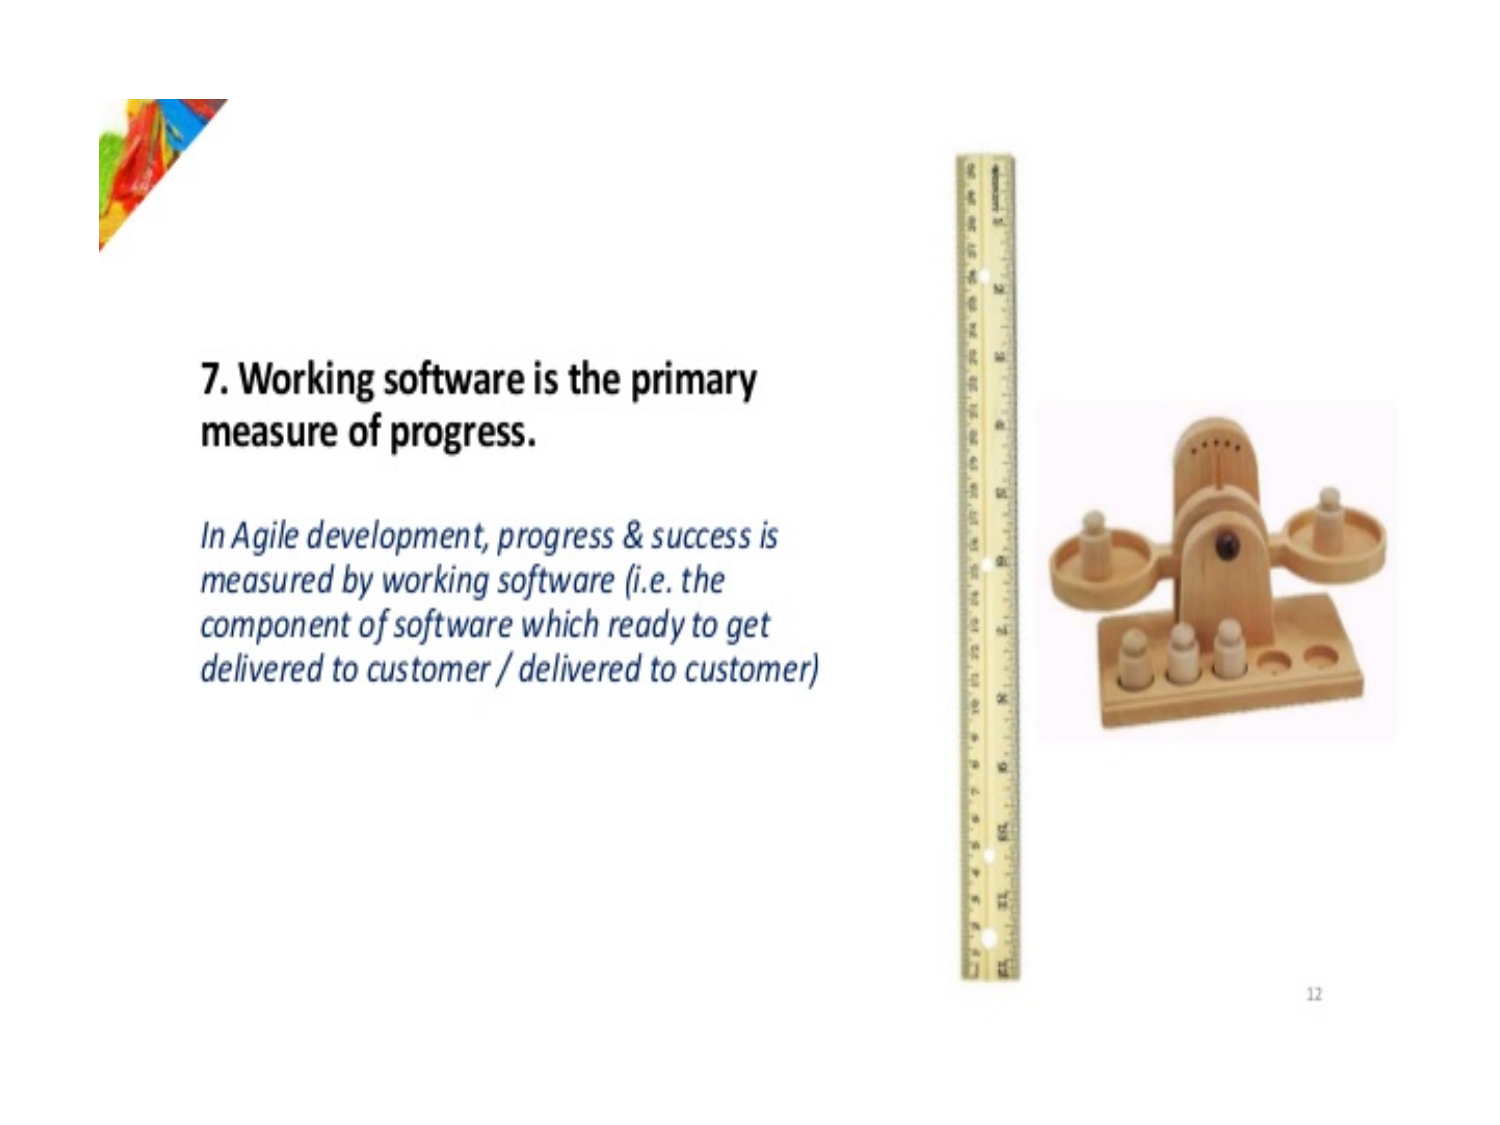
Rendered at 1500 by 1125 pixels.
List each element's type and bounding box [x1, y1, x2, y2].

list [99, 99, 1426, 1038]
